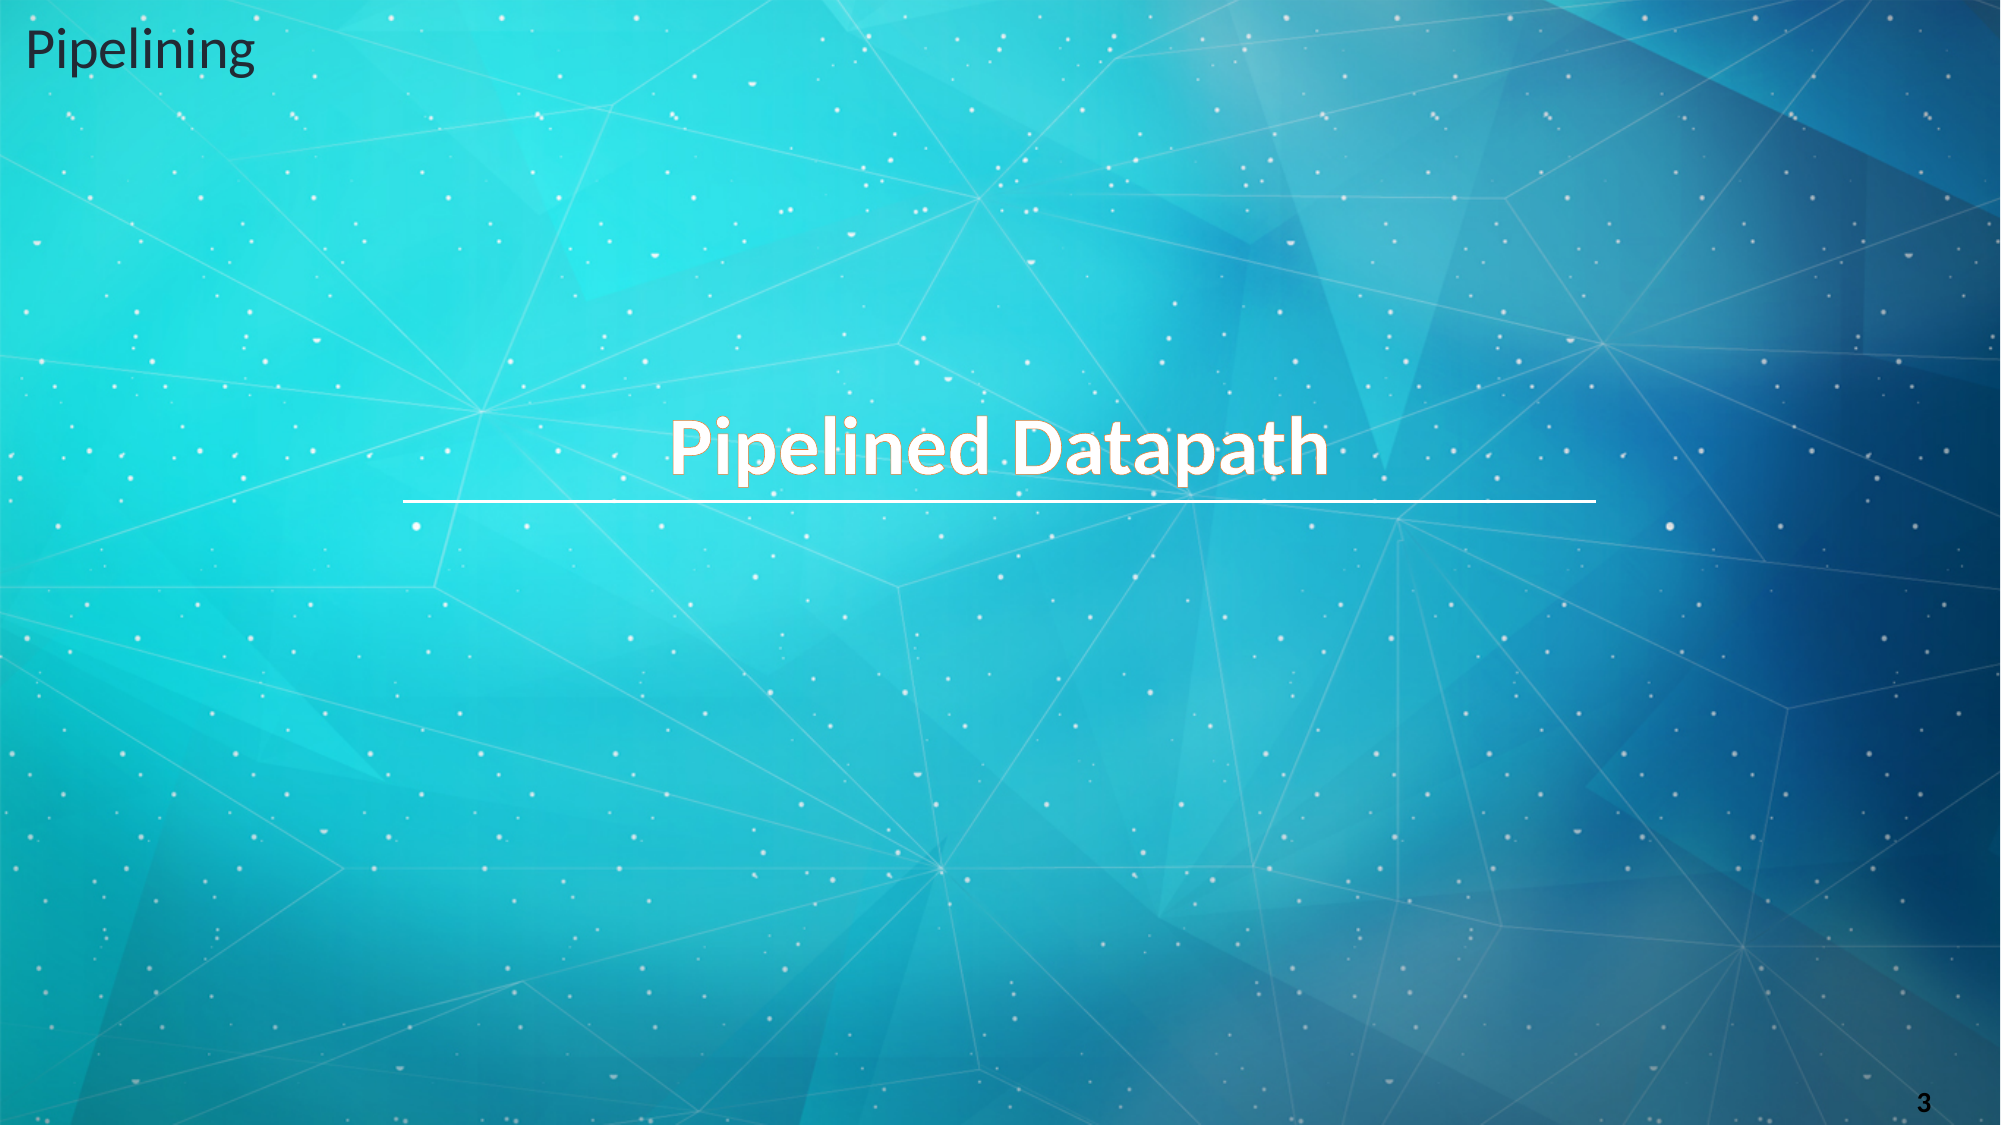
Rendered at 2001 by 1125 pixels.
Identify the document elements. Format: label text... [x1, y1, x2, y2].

picture [0, 0, 2001, 1125]
list Pipelining [10, 10, 275, 90]
title Pipelined Datapath [649, 395, 1351, 502]
slide_number 3 [1496, 1070, 1947, 1125]
